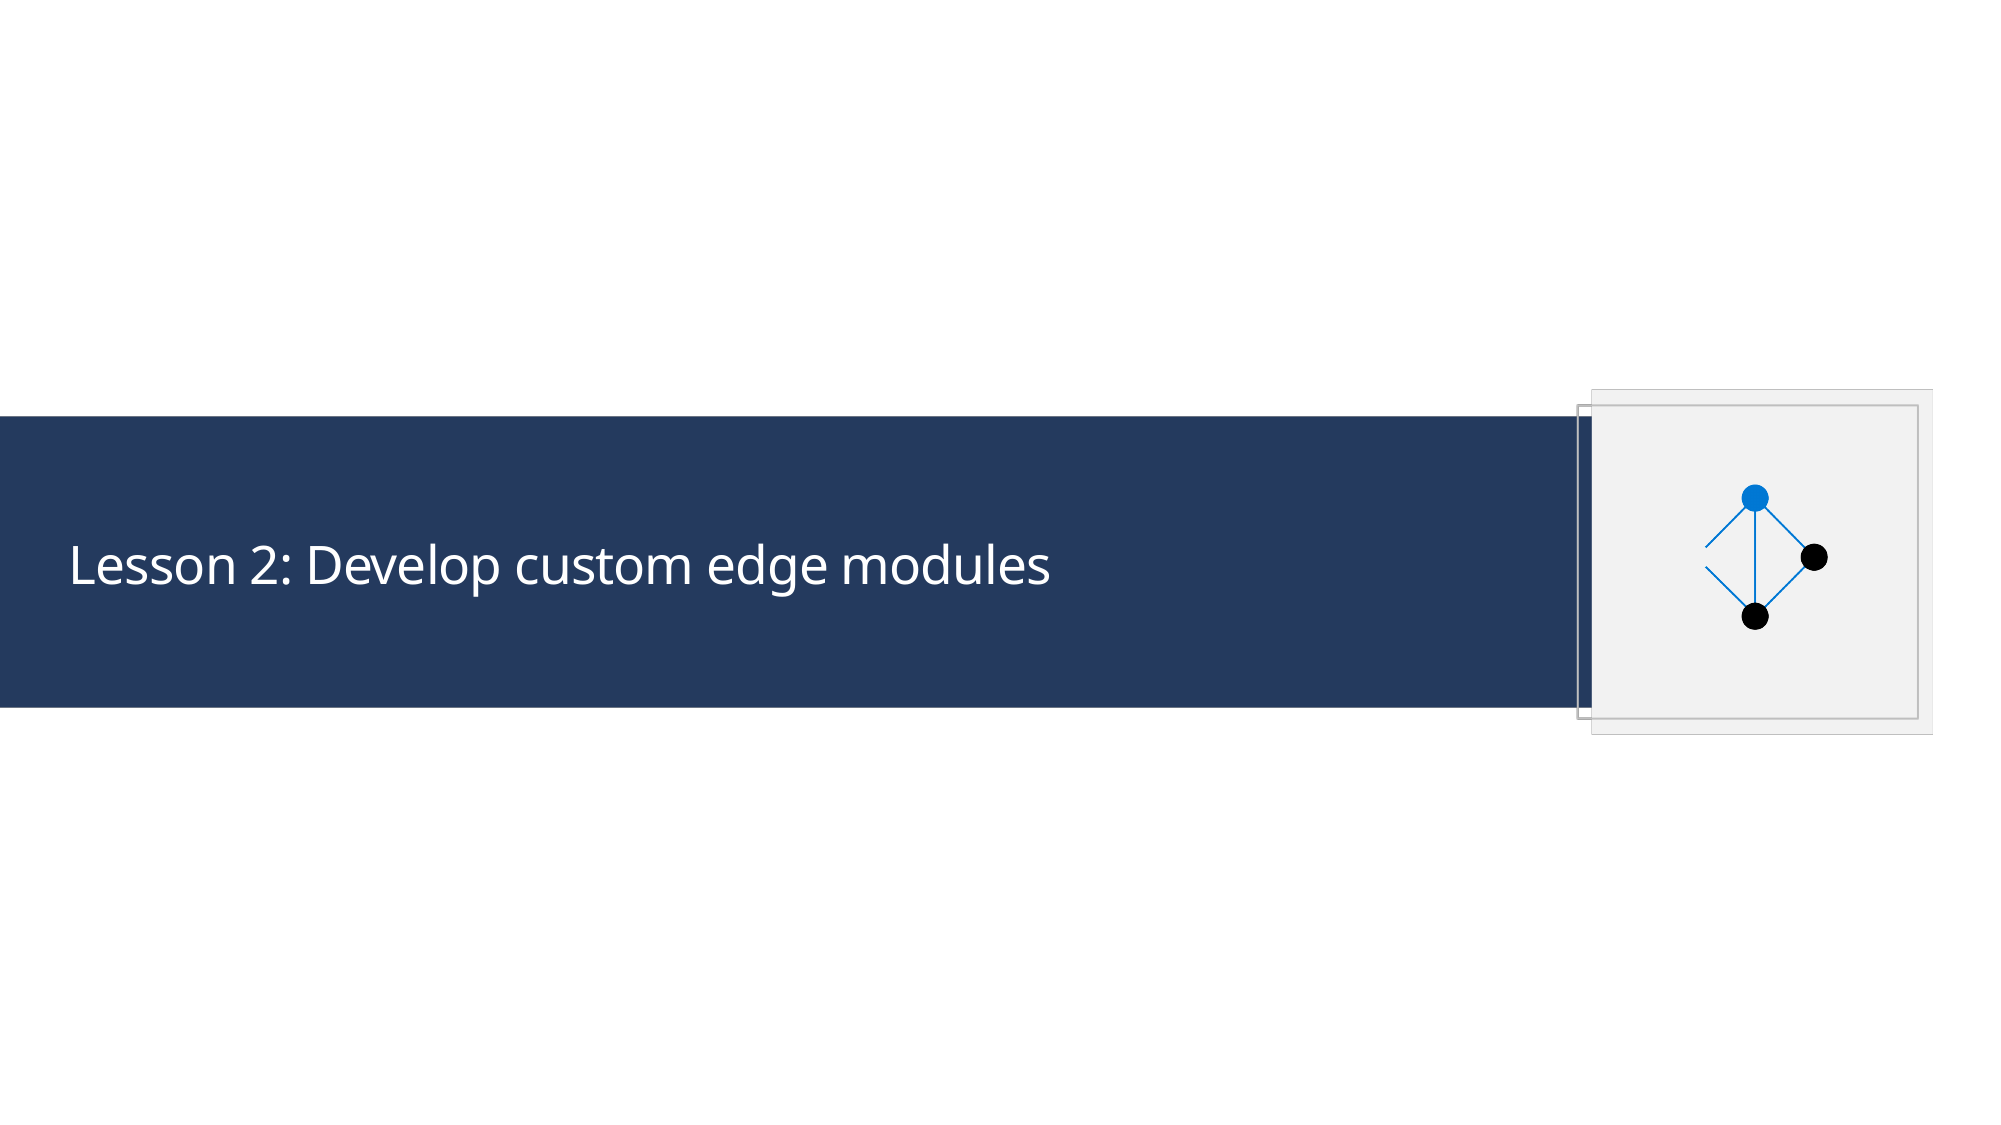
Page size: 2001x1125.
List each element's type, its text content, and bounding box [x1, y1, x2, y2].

title Lesson 2: Develop custom edge modules [68, 531, 1564, 594]
picture [0, 0, 2001, 1125]
